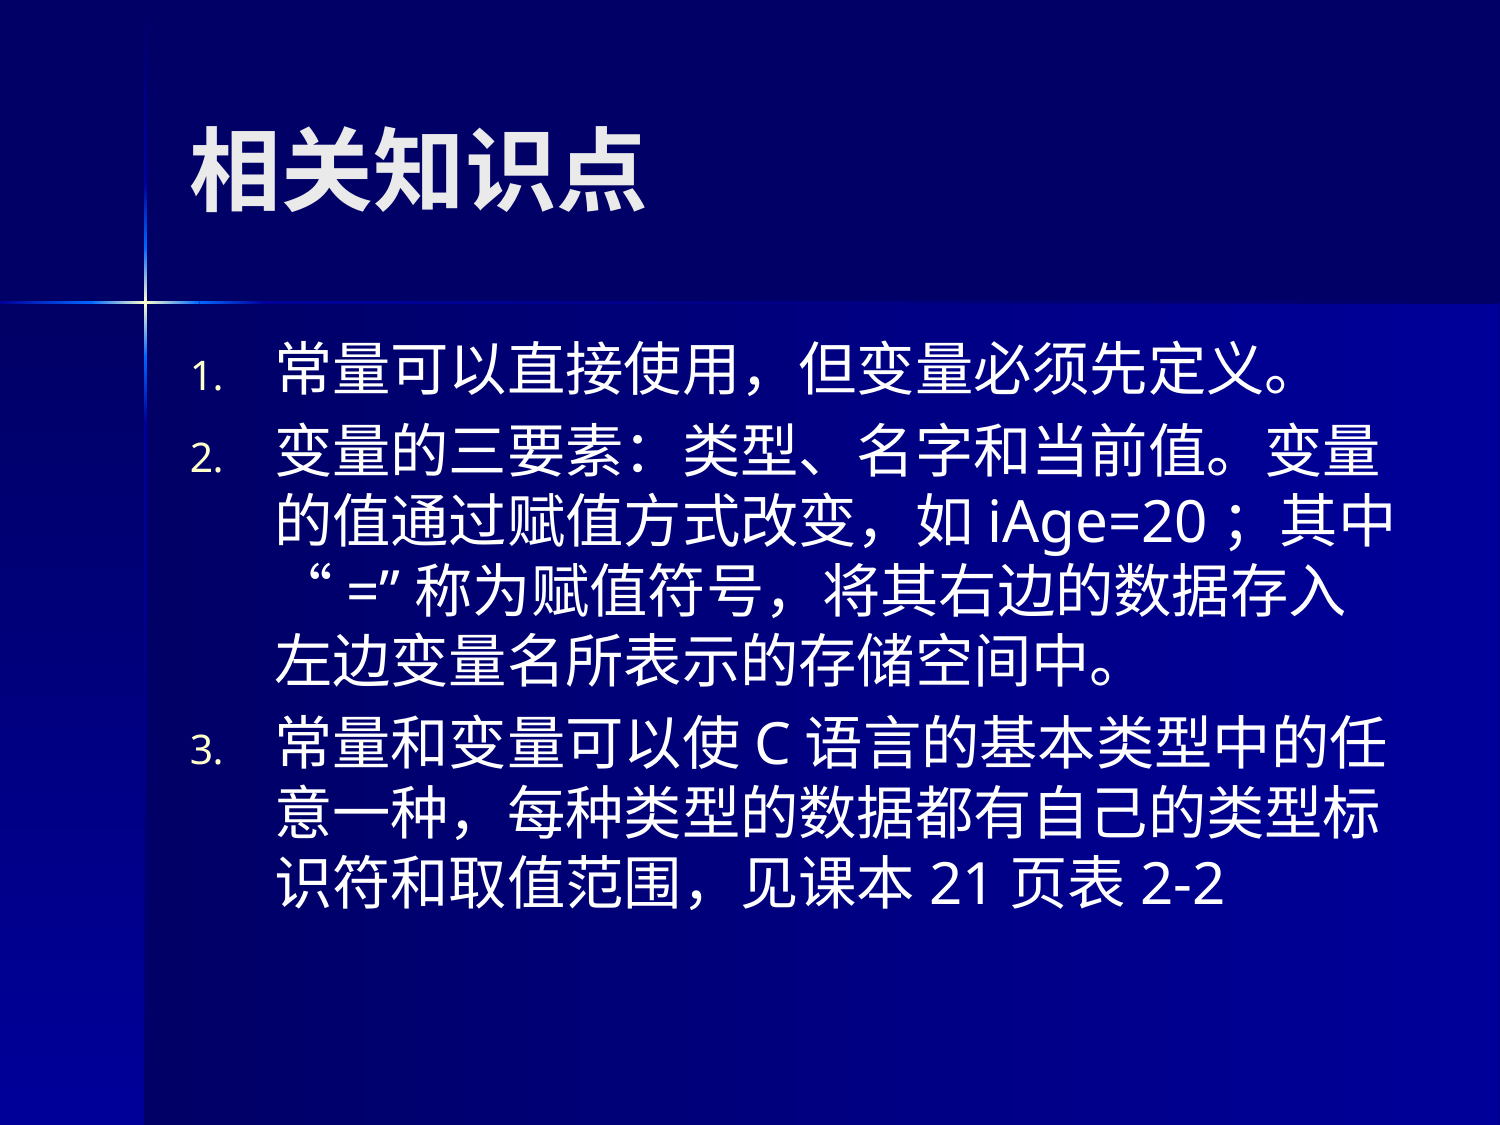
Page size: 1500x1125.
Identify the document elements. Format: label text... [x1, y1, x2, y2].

list 常量可以直接使用，但变量必须先定义。 变量的三要素：类型、名字和当前值。变量的值通过赋值方式改变，如iAge=20；其中“=”称为赋值符号，将其右边的数据存入左边变量名所表示的存储空间中。 常量和变量可以使C语言的基本类型中的任意一种，每种类型的数据都有自己的类型标识符和取值范围，见课本21页表2-2 [174, 324, 1413, 1001]
title 相关知识点 [174, 49, 1413, 286]
